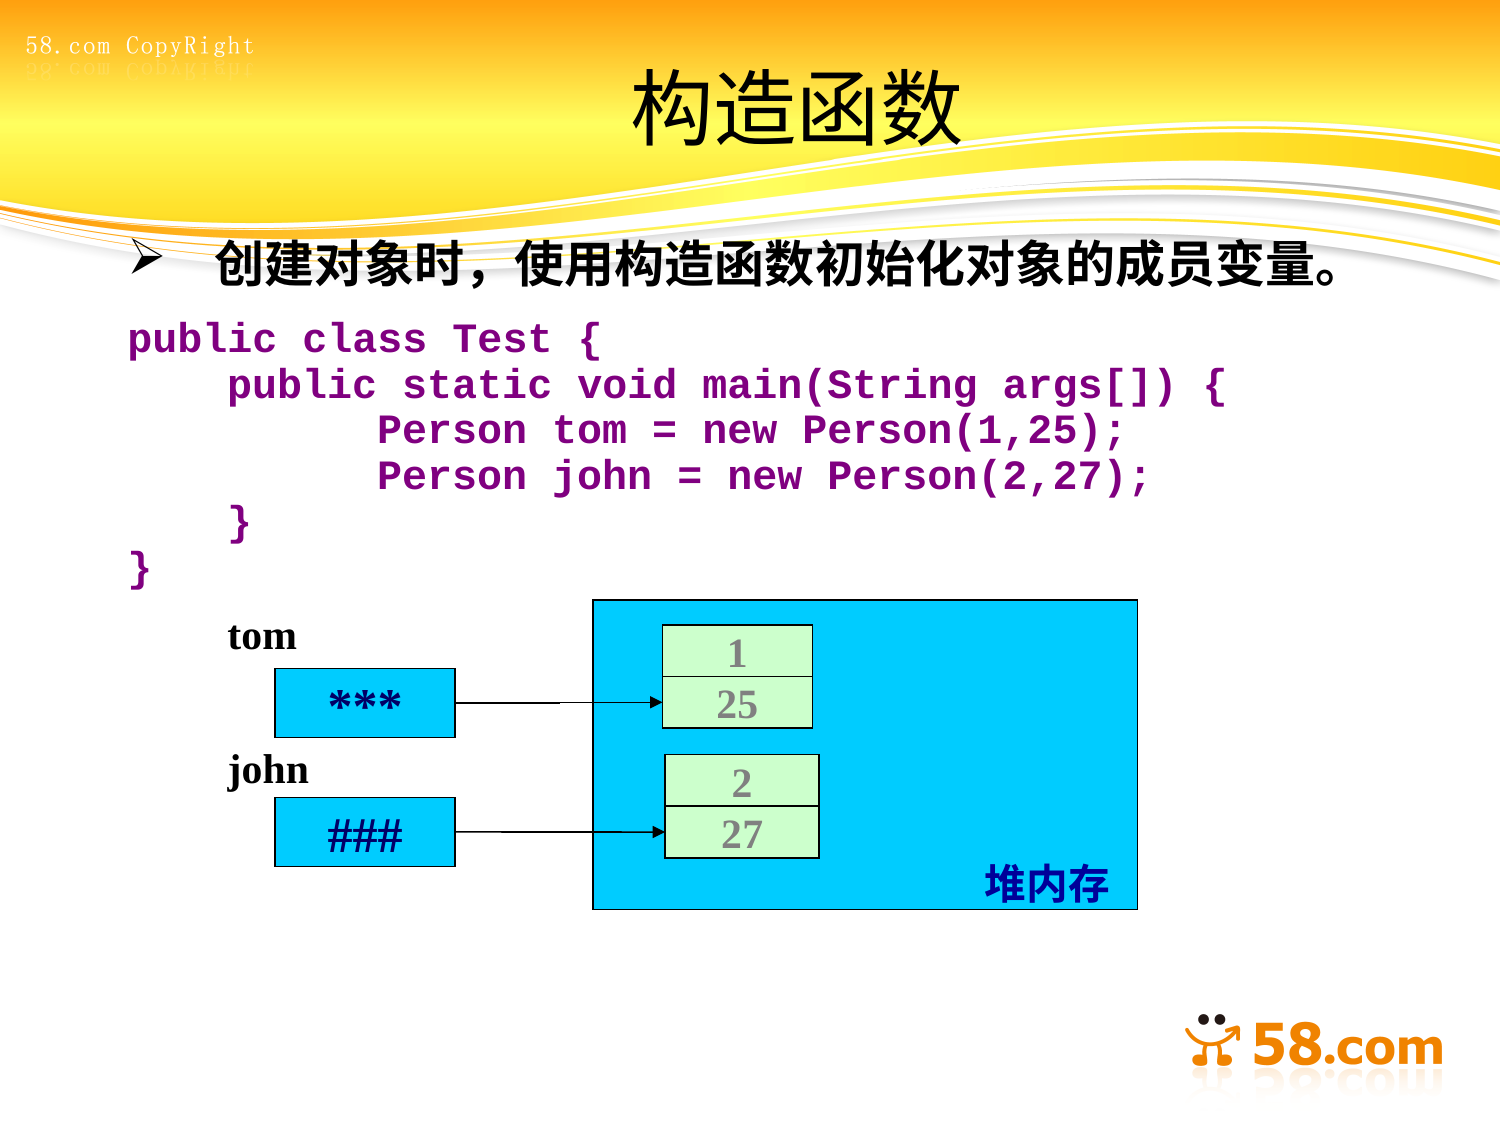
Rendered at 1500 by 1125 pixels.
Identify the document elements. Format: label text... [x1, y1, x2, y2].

text_box ### [274, 797, 456, 867]
text_box [593, 600, 1138, 910]
text_box 创建对象时，使用构造函数初始化对象的成员变量。 [112, 224, 1463, 288]
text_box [664, 754, 820, 858]
text_box *** [274, 668, 456, 738]
text_box public class Test { public static void main(String args[]) { Person tom = new Person(1,25); Person john = new Person(2,27); } } [112, 324, 1375, 594]
text_box tom [187, 600, 338, 665]
title 构造函数 [159, 12, 1435, 201]
picture [0, 0, 1500, 1125]
text_box 堆内存 [969, 850, 1125, 916]
text_box john [199, 734, 337, 800]
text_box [662, 624, 813, 729]
